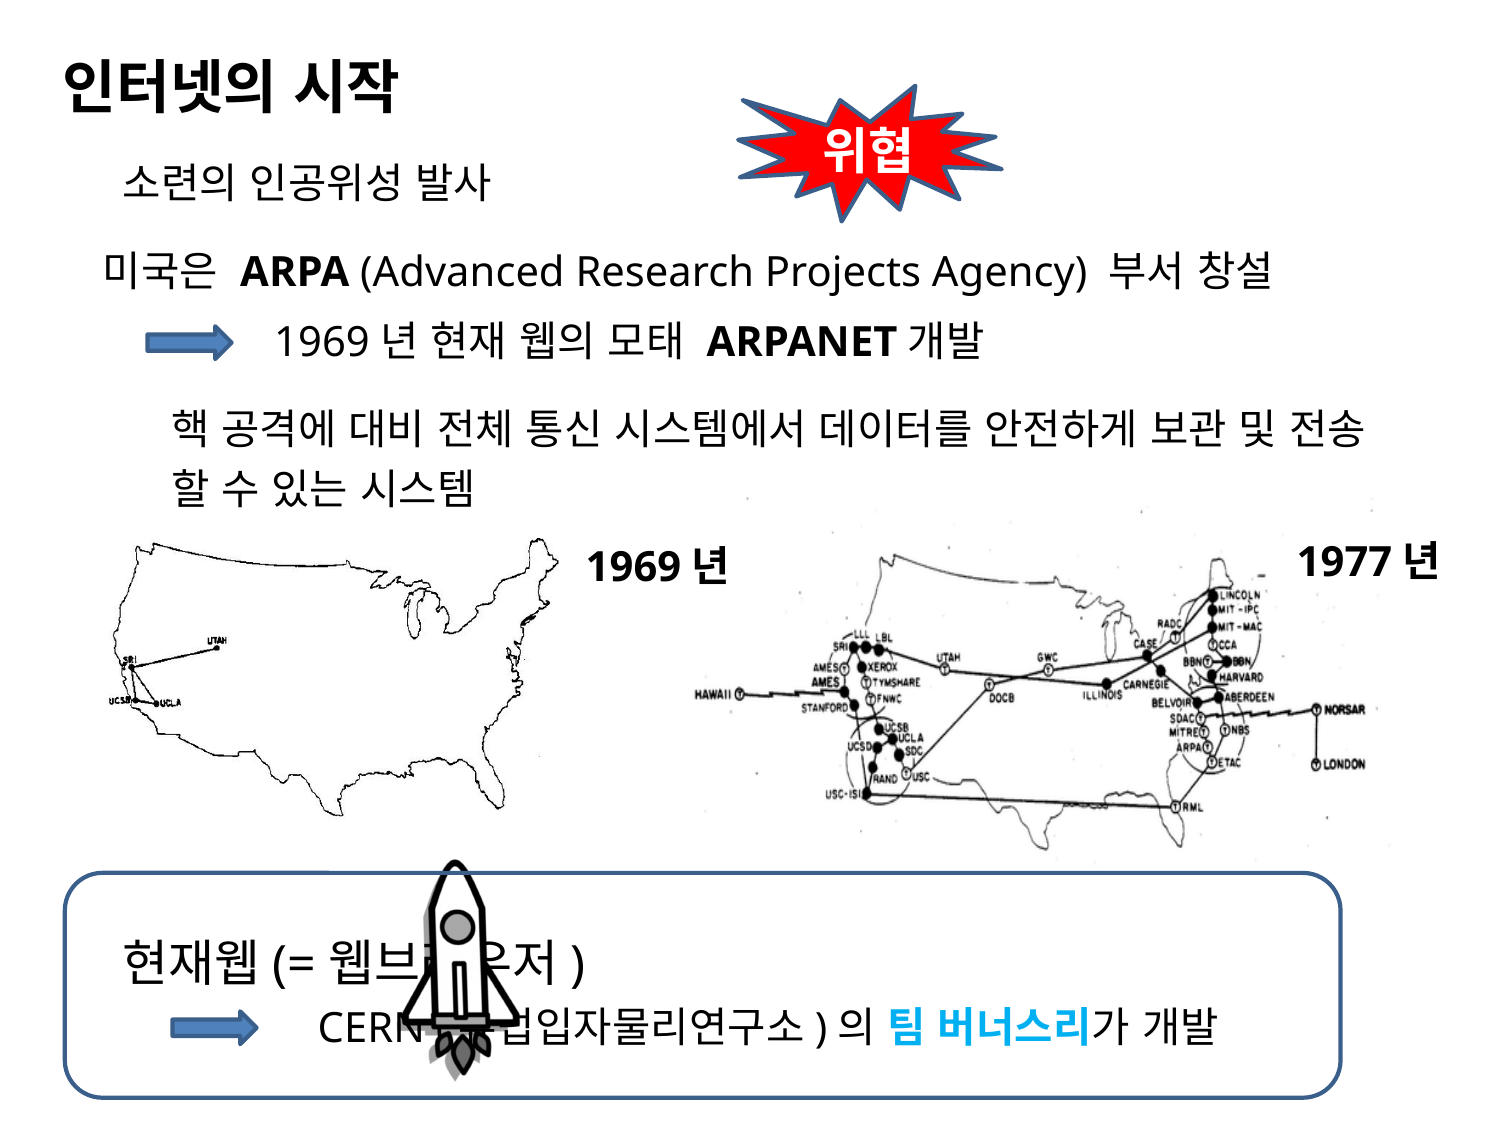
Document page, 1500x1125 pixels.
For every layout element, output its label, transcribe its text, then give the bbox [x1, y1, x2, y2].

picture [363, 831, 551, 1061]
text_box 핵 공격에 대비 전체 통신 시스템에서 데이터를 안전하게 보관 및 전송 할 수 있는 시스템 [156, 385, 1382, 520]
text_box 소련의 인공위성 발사 [107, 149, 508, 214]
picture [87, 538, 561, 825]
text_box 인터넷의 시작 [48, 42, 416, 128]
text_box 1969년 [570, 532, 685, 598]
text_box 위협 [736, 83, 1004, 224]
text_box 1977년 [1399, 527, 1456, 592]
text_box [145, 324, 234, 361]
text_box 1969년 현재 웹의 모태 ARPANET개발 [259, 307, 1000, 373]
text_box 미국은 ARPA (Advanced Research Projects Agency) 부서 창설 [88, 236, 1289, 302]
picture [690, 489, 1395, 874]
text_box [62, 870, 1343, 1100]
